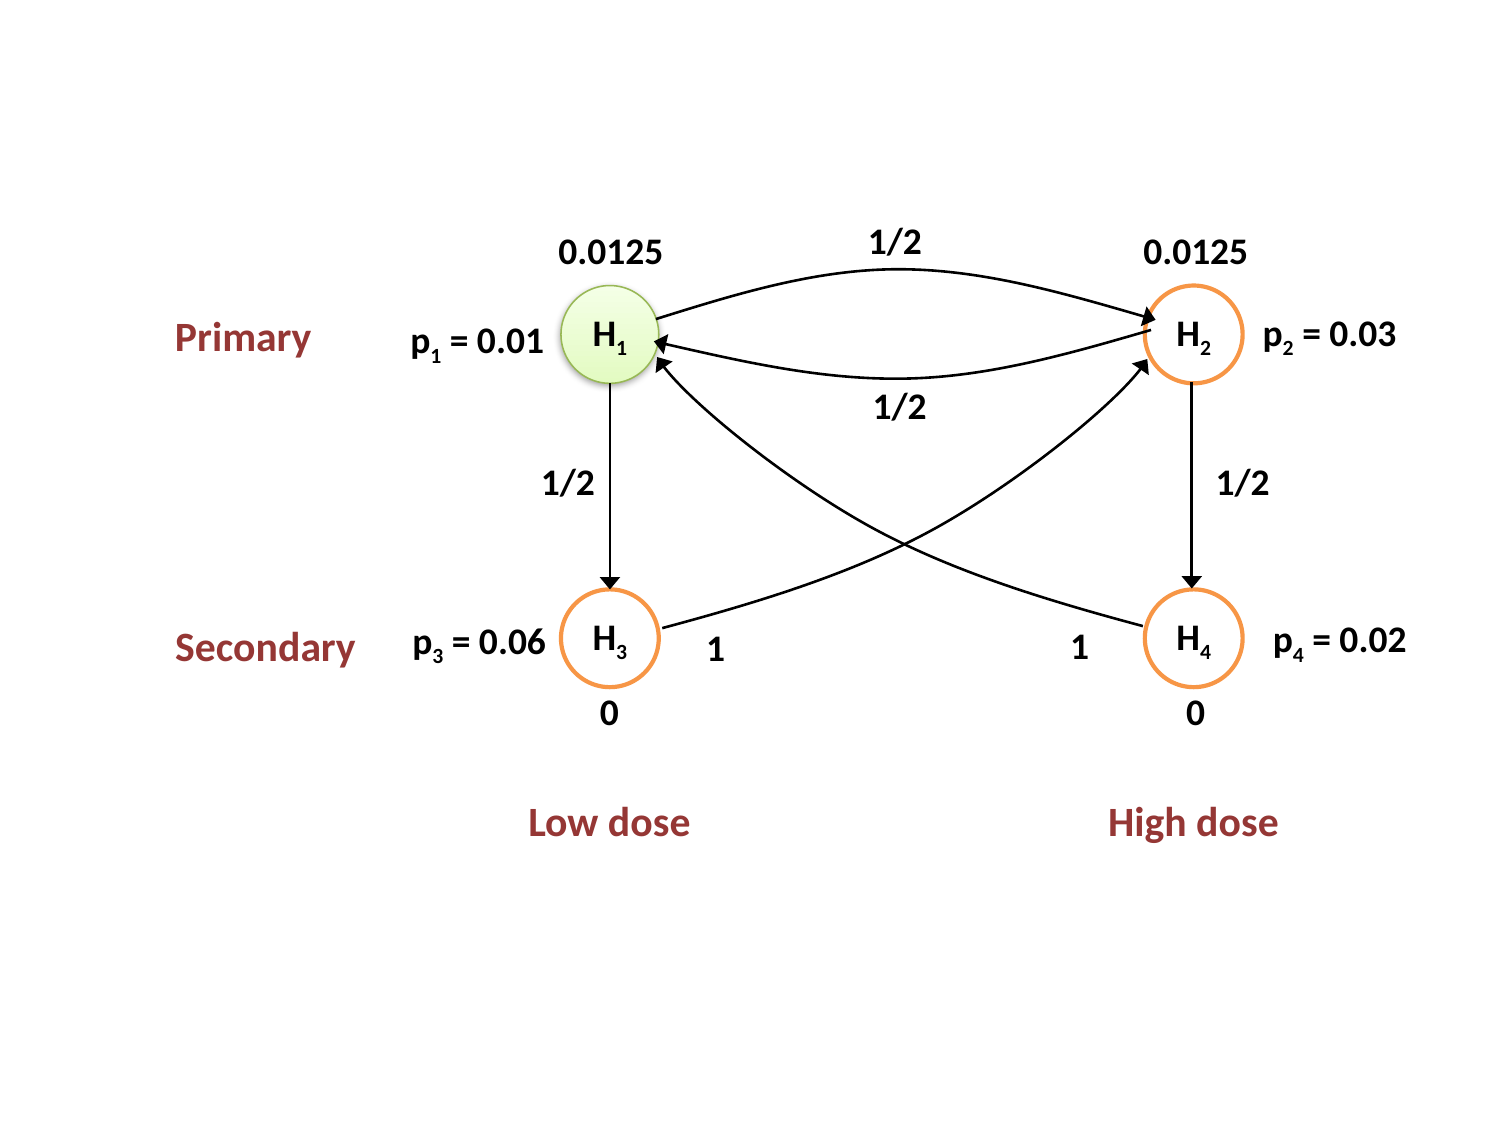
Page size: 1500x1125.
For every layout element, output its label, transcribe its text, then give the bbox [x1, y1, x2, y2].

text_box p2 = 0.03 [1248, 301, 1412, 367]
text_box [653, 327, 1152, 380]
text_box 1/2 [1200, 450, 1285, 511]
text_box [905, 521, 1144, 629]
text_box High dose [1091, 785, 1296, 854]
text_box 1 [691, 616, 740, 676]
text_box H1 [560, 284, 660, 385]
text_box H2 [1142, 283, 1245, 386]
text_box 1/2 [858, 374, 942, 435]
text_box p1 = 0.01 [395, 309, 560, 375]
text_box 0 [584, 680, 634, 741]
text_box 0 [1171, 680, 1220, 741]
text_box [655, 357, 904, 521]
text_box 1/2 [526, 450, 605, 511]
text_box 1 [1055, 614, 1104, 675]
text_box Primary [158, 301, 329, 369]
text_box [661, 359, 1149, 631]
text_box p4 = 0.02 [1258, 607, 1422, 674]
text_box Secondary [158, 610, 373, 679]
text_box H4 [1142, 587, 1245, 684]
text_box 0.0125 [1128, 219, 1264, 280]
text_box Low dose [512, 785, 708, 854]
text_box H3 [561, 587, 661, 684]
text_box 1/2 [853, 209, 937, 270]
text_box [655, 268, 1156, 327]
text_box 0.0125 [543, 219, 679, 280]
text_box p3 = 0.06 [397, 609, 561, 676]
